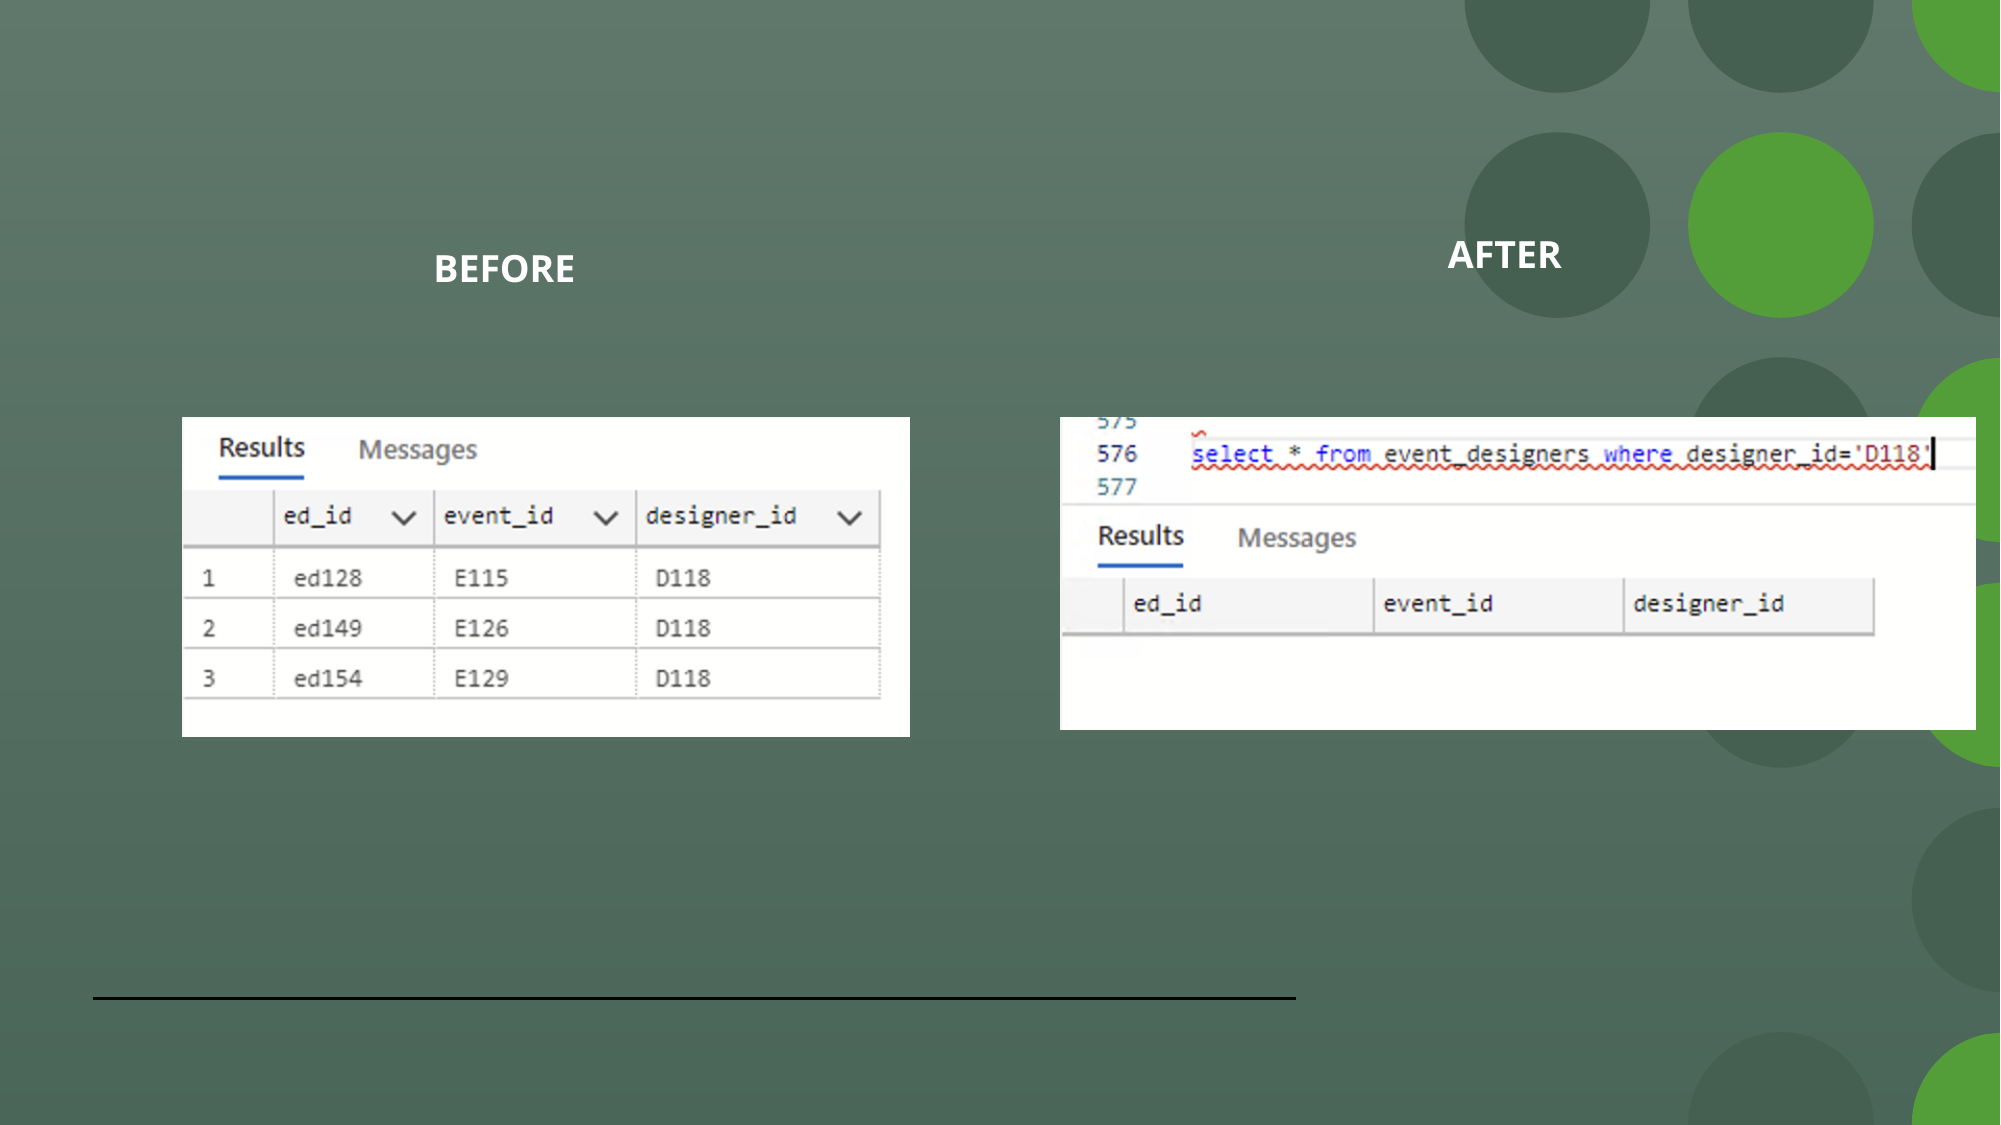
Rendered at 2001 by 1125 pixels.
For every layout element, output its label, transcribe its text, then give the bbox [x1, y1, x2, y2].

text_box AFTER [1433, 223, 1577, 283]
picture [1060, 417, 1976, 730]
picture [182, 417, 910, 737]
text_box BEFORE [418, 237, 591, 298]
